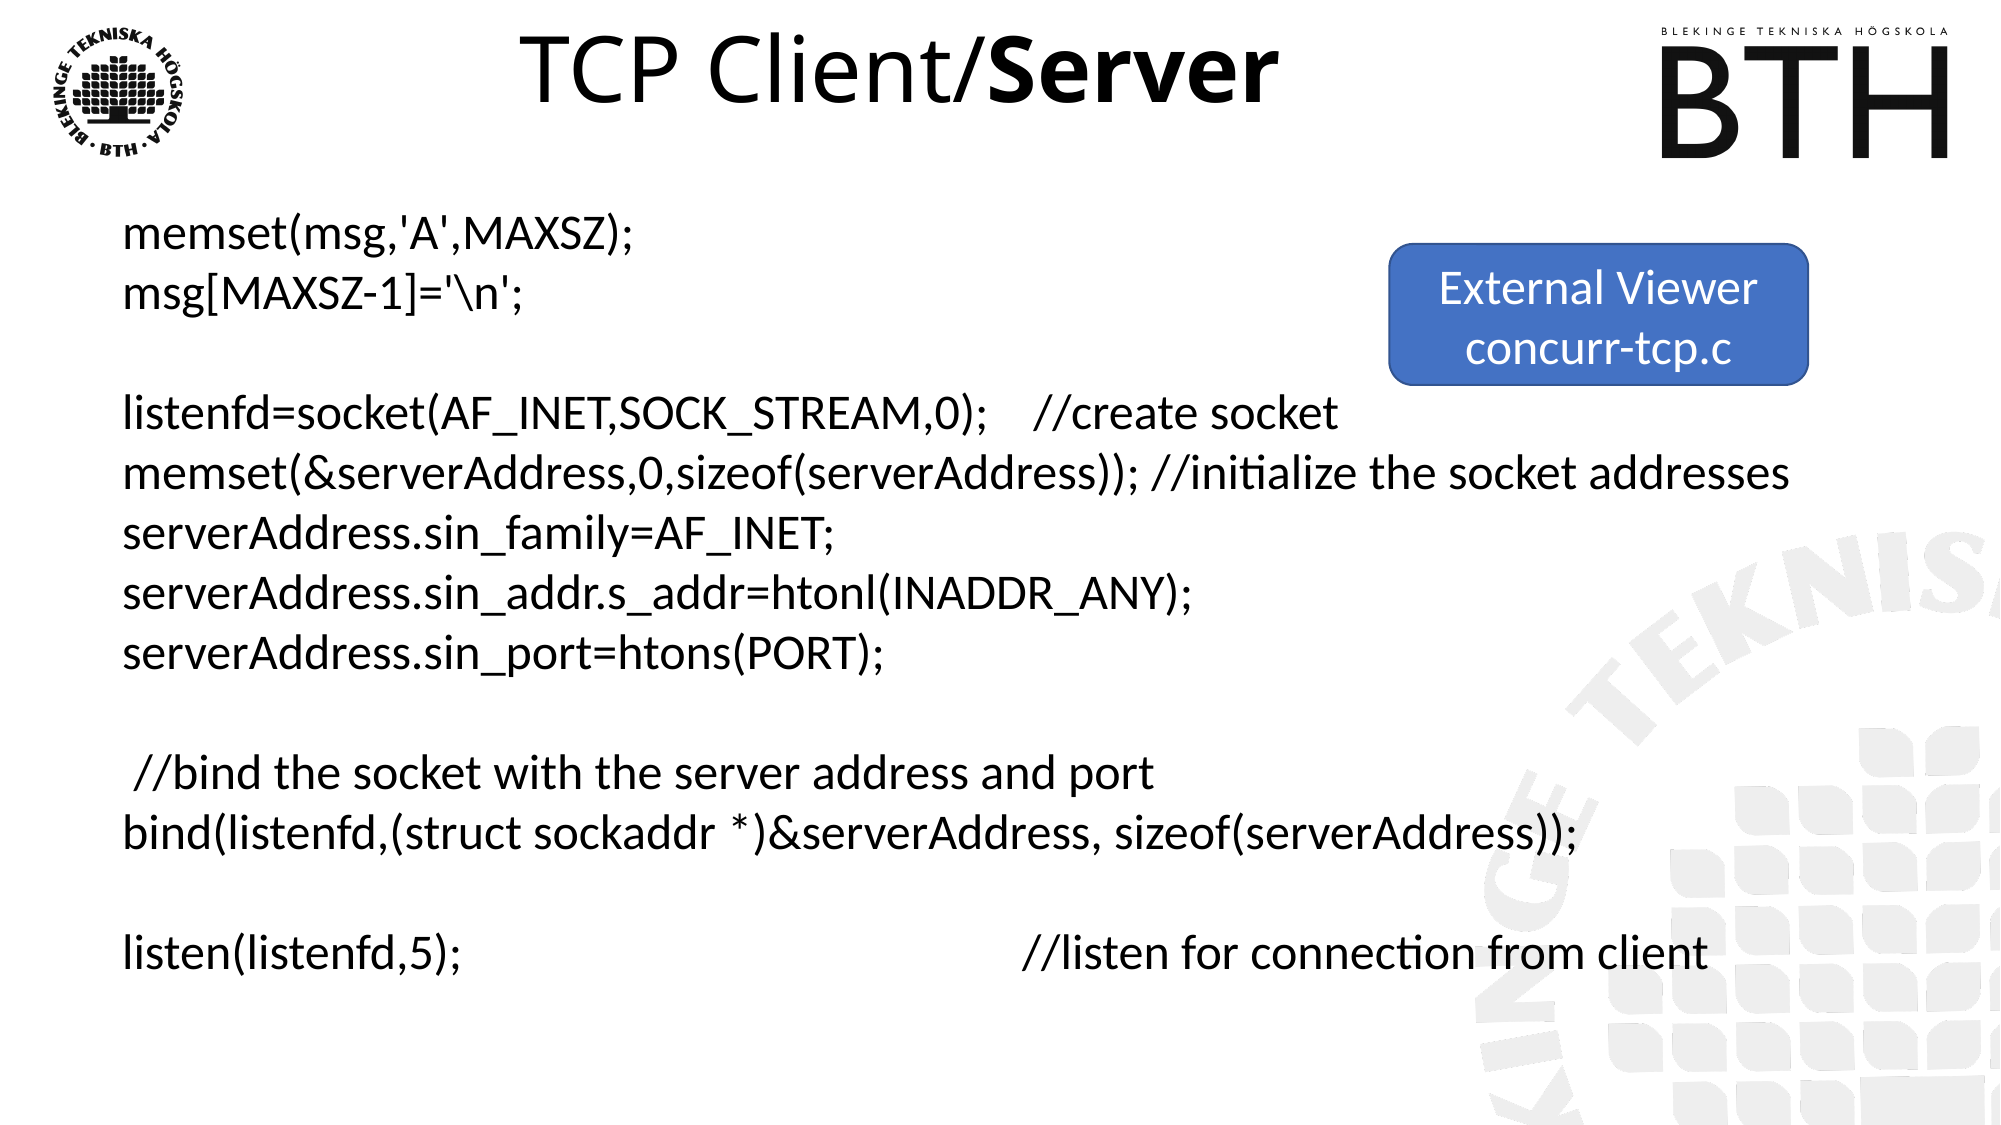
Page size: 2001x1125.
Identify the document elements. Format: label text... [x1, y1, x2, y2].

picture [1656, 21, 1953, 163]
text_box External Viewer concurr-tcp.c [1388, 242, 1810, 386]
picture [1475, 531, 2000, 1125]
title TCP Client/Server [185, 0, 1616, 147]
picture [47, 21, 189, 163]
text_box memset(msg,'A',MAXSZ); msg[MAXSZ-1]='\n'; listenfd=socket(AF_INET,SOCK_STREAM,0); //create socket memset(&serverAddress,0,sizeof(serverAddress)); //initialize the socket addresses serverAddress.sin_family=AF_INET; serverAddress.sin_addr.s_addr=htonl(INADDR_ANY); serverAddress.sin_port=htons(PORT); //bind the socket with the server address and port bind(listenfd,(struct sockaddr *)&serverAddress, sizeof(serverAddress)); listen(listenfd,5); //listen for connection from client [107, 192, 1893, 1048]
